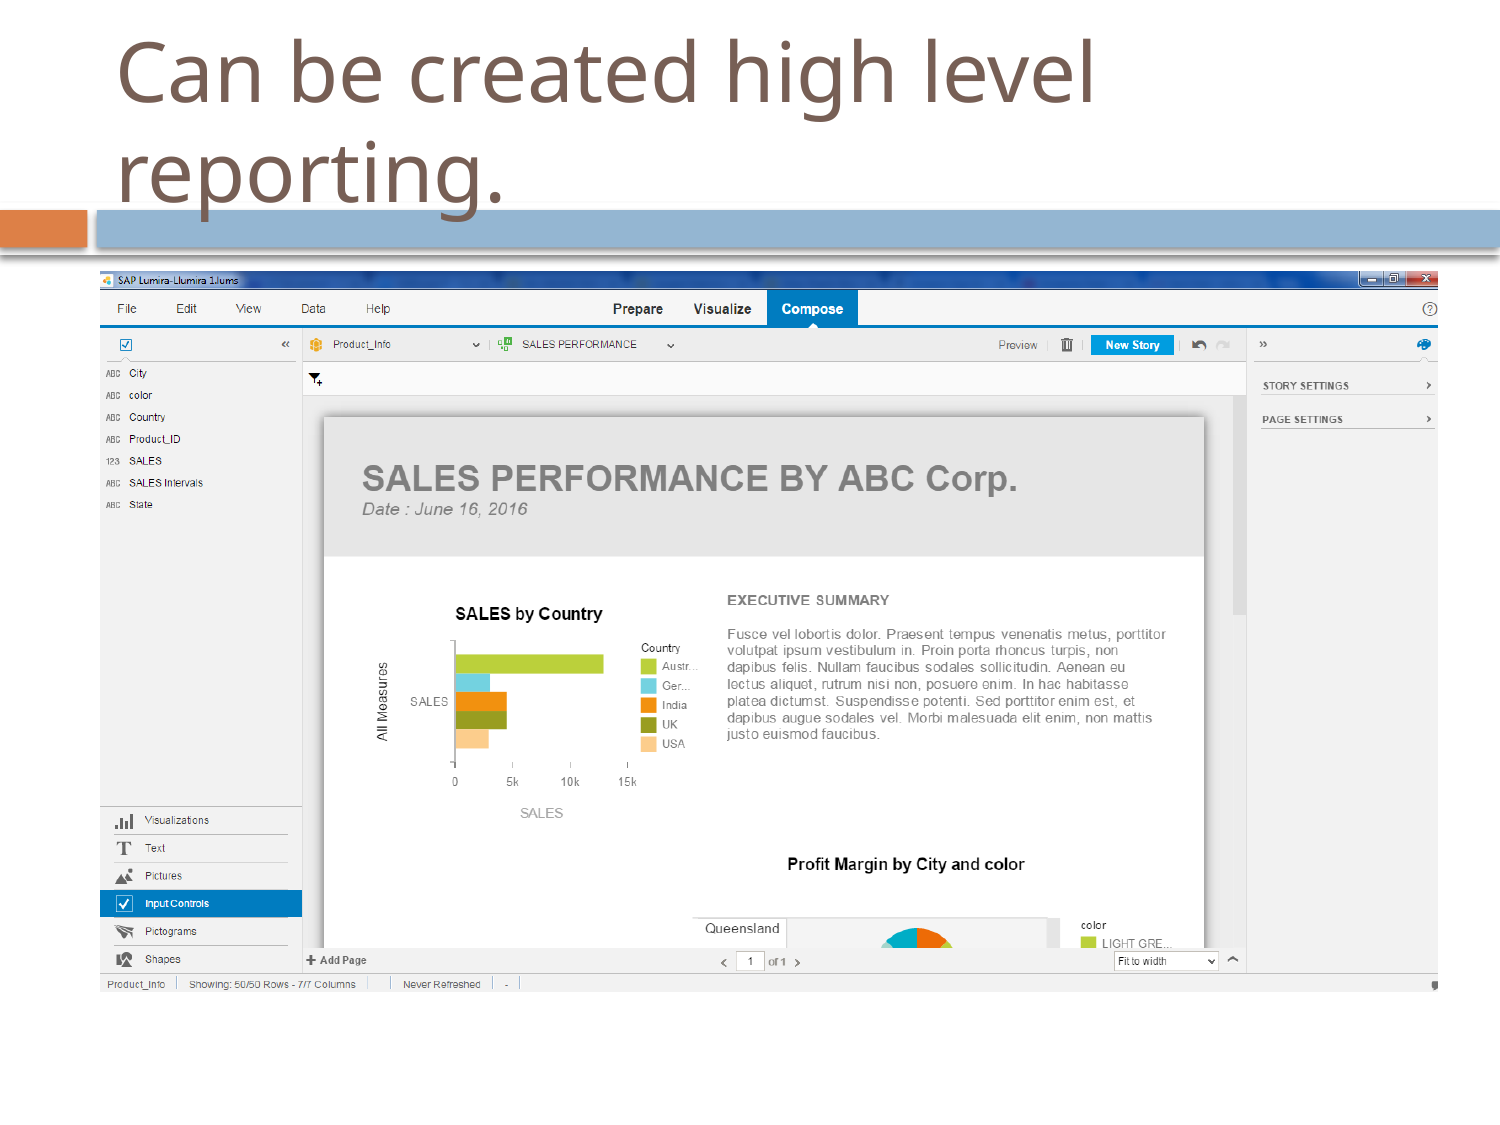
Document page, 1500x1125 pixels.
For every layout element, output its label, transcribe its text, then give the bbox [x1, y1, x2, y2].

title Can be created high level reporting. [100, 37, 1438, 200]
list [100, 270, 1439, 992]
